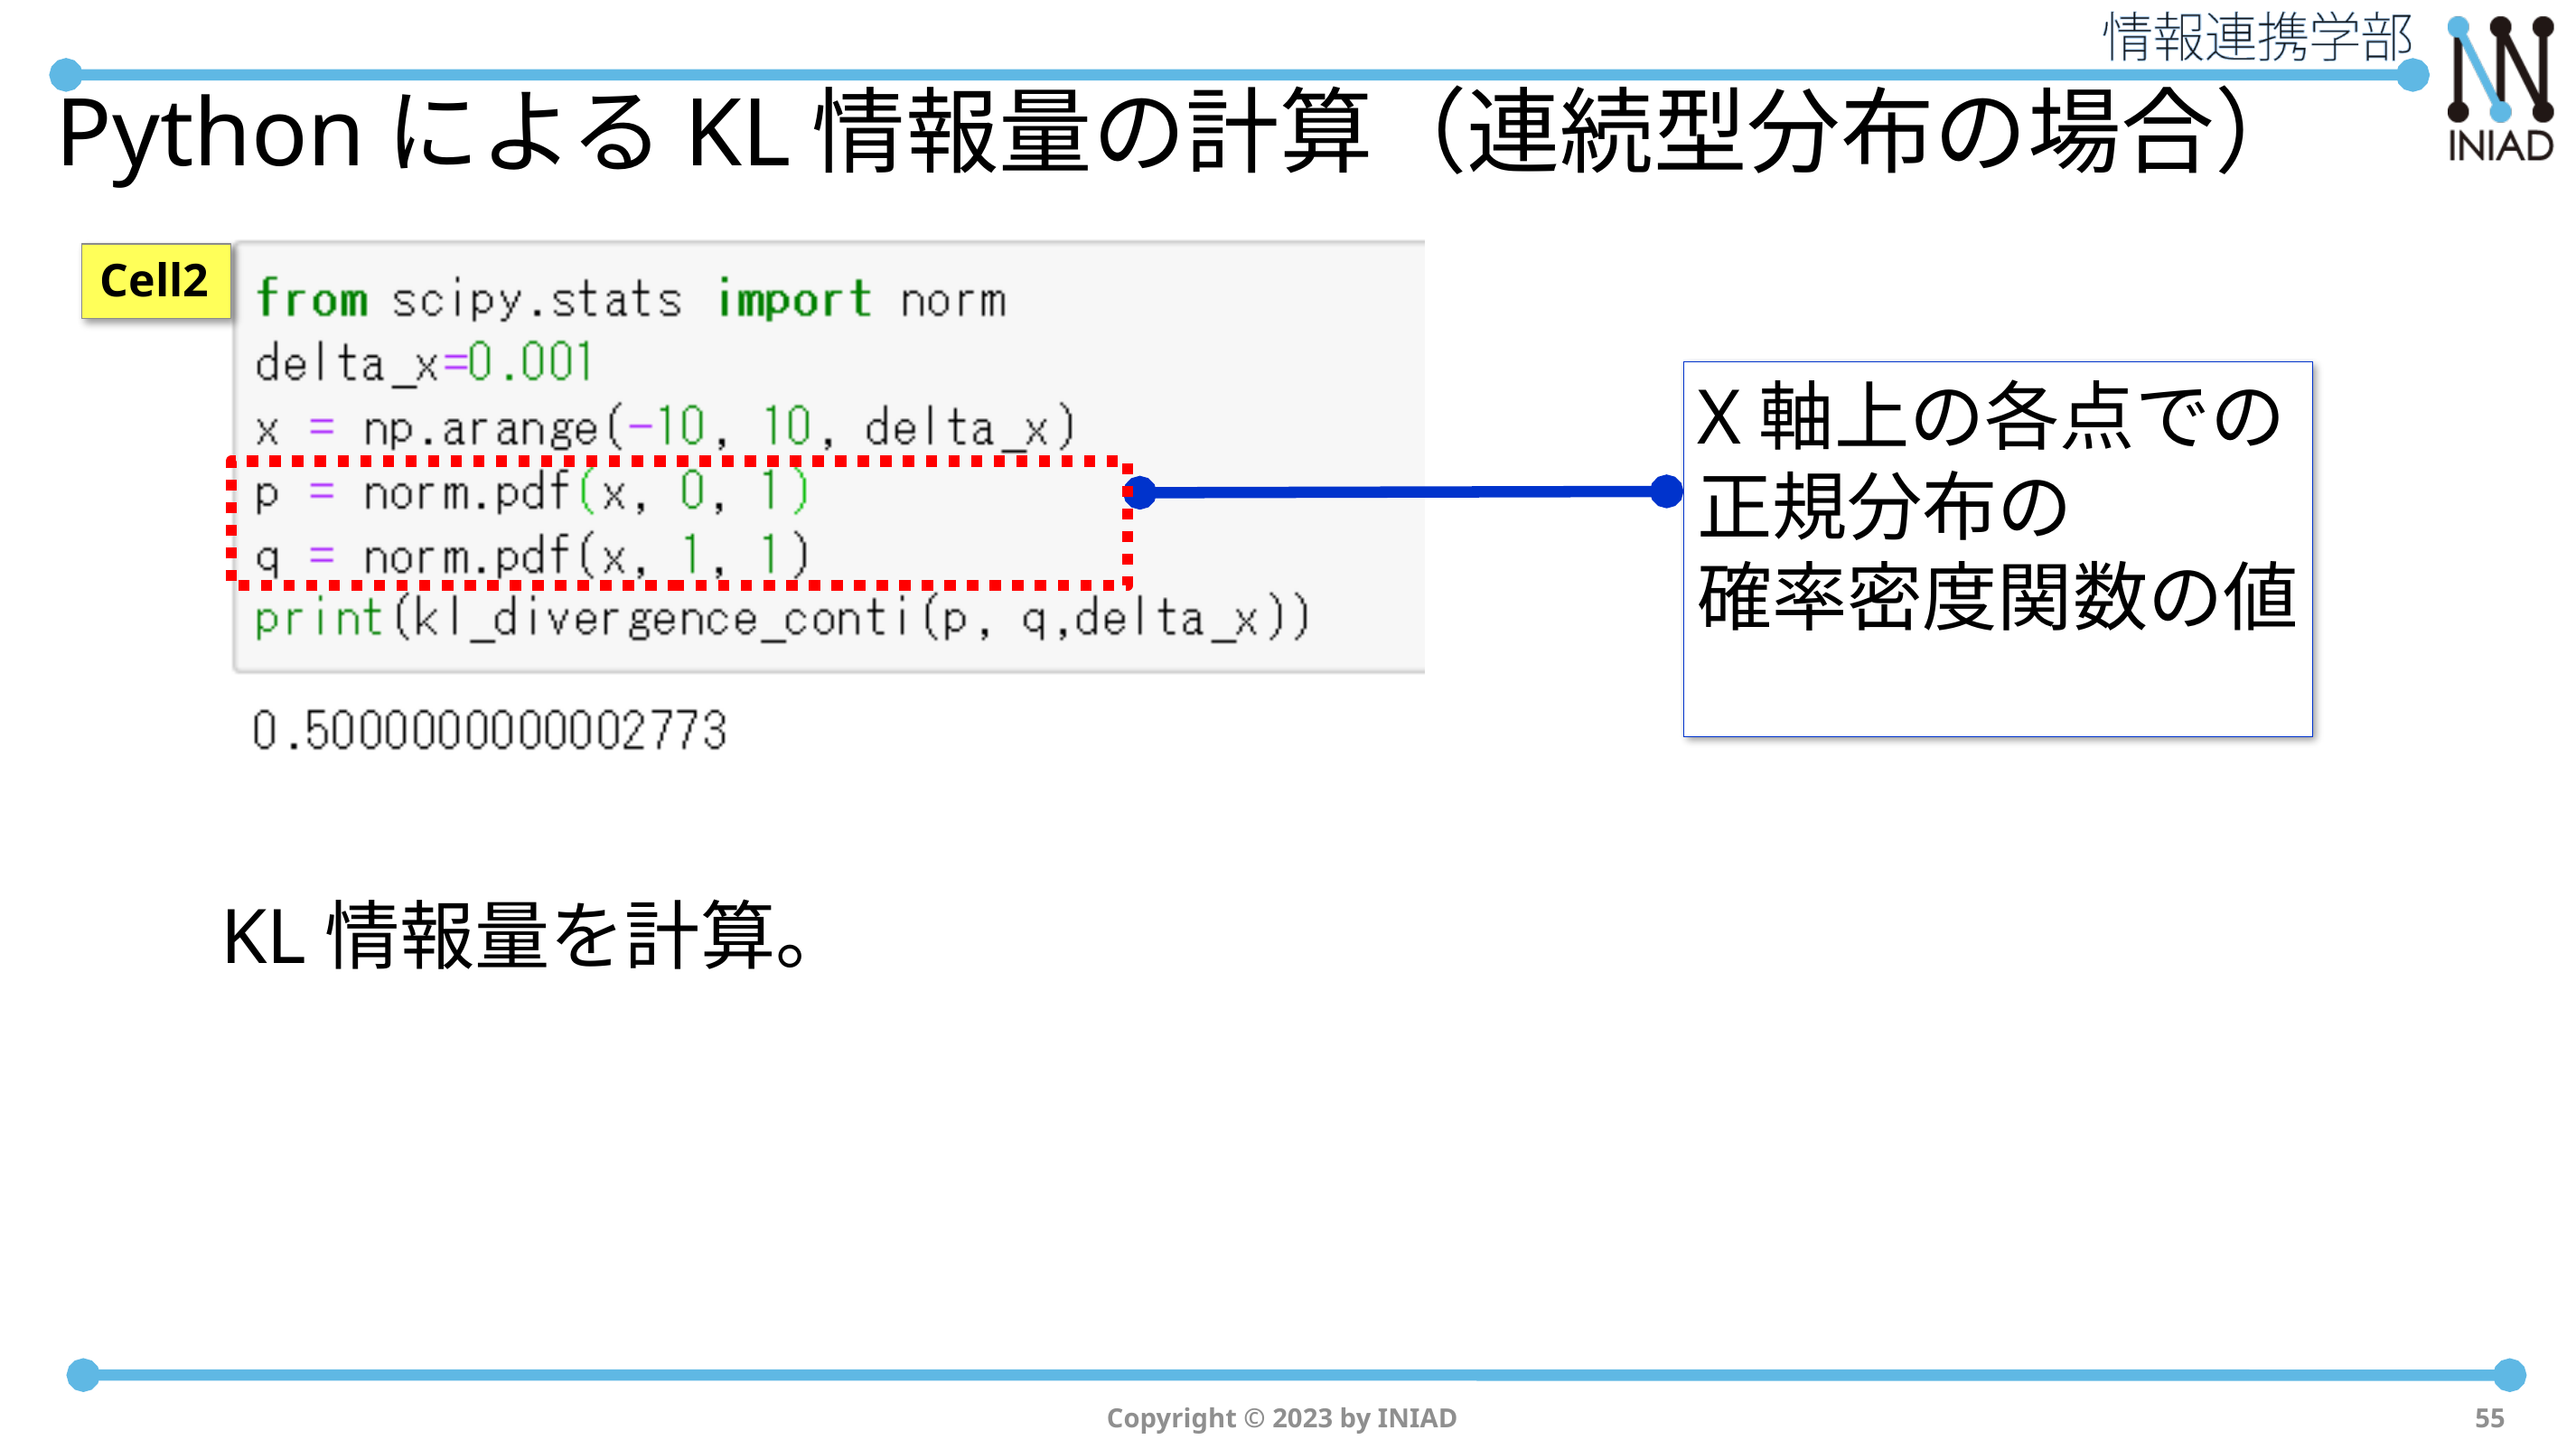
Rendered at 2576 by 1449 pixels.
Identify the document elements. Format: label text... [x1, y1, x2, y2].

slide_number 55 [2376, 1376, 2519, 1445]
text_box [81, 244, 220, 319]
title PythonによるKL情報量の計算（連続型分布の場合） [55, 71, 2413, 282]
text_box X軸上の各点での 正規分布の 確率密度関数の値 [1683, 361, 2313, 737]
text_box KL情報量を計算。 [207, 881, 865, 986]
picture [2448, 12, 2555, 170]
footer Copyright © 2023 by INIAD [59, 1374, 2506, 1445]
text_box Cell2 [87, 245, 220, 313]
picture [225, 238, 1425, 773]
